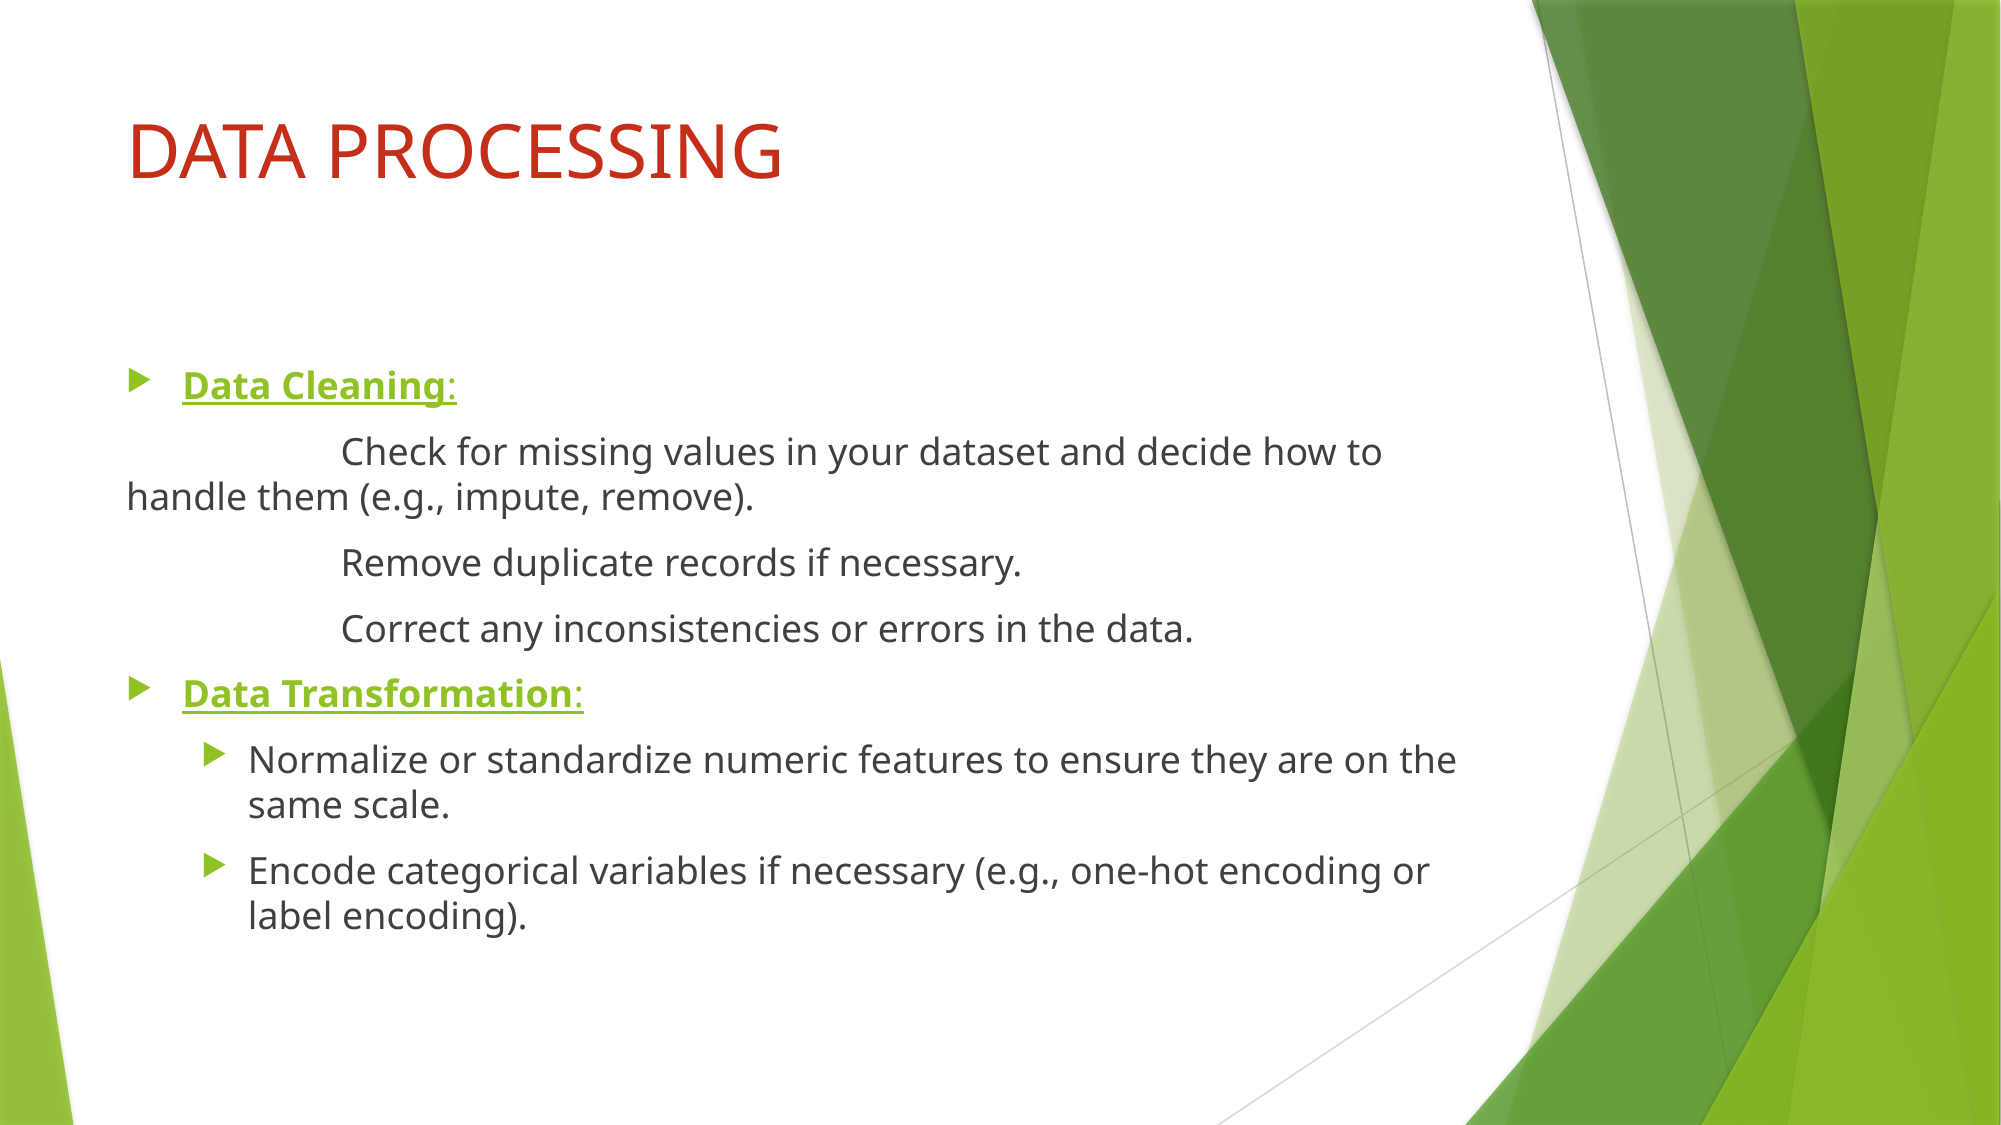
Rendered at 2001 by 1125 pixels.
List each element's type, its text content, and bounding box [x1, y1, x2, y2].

title DATA PROCESSING [111, 95, 1522, 313]
list Data Cleaning: Check for missing values in your dataset and decide how to handle them (e.g., impute, remove). Remove duplicate records if necessary. Correct any inconsistencies or errors in the data. Data Transformation: Normalize or standardize numeric features to ensure they are on the same scale. Encode categorical variables if necessary (e.g., one-hot encoding or label encoding). [111, 354, 1522, 992]
